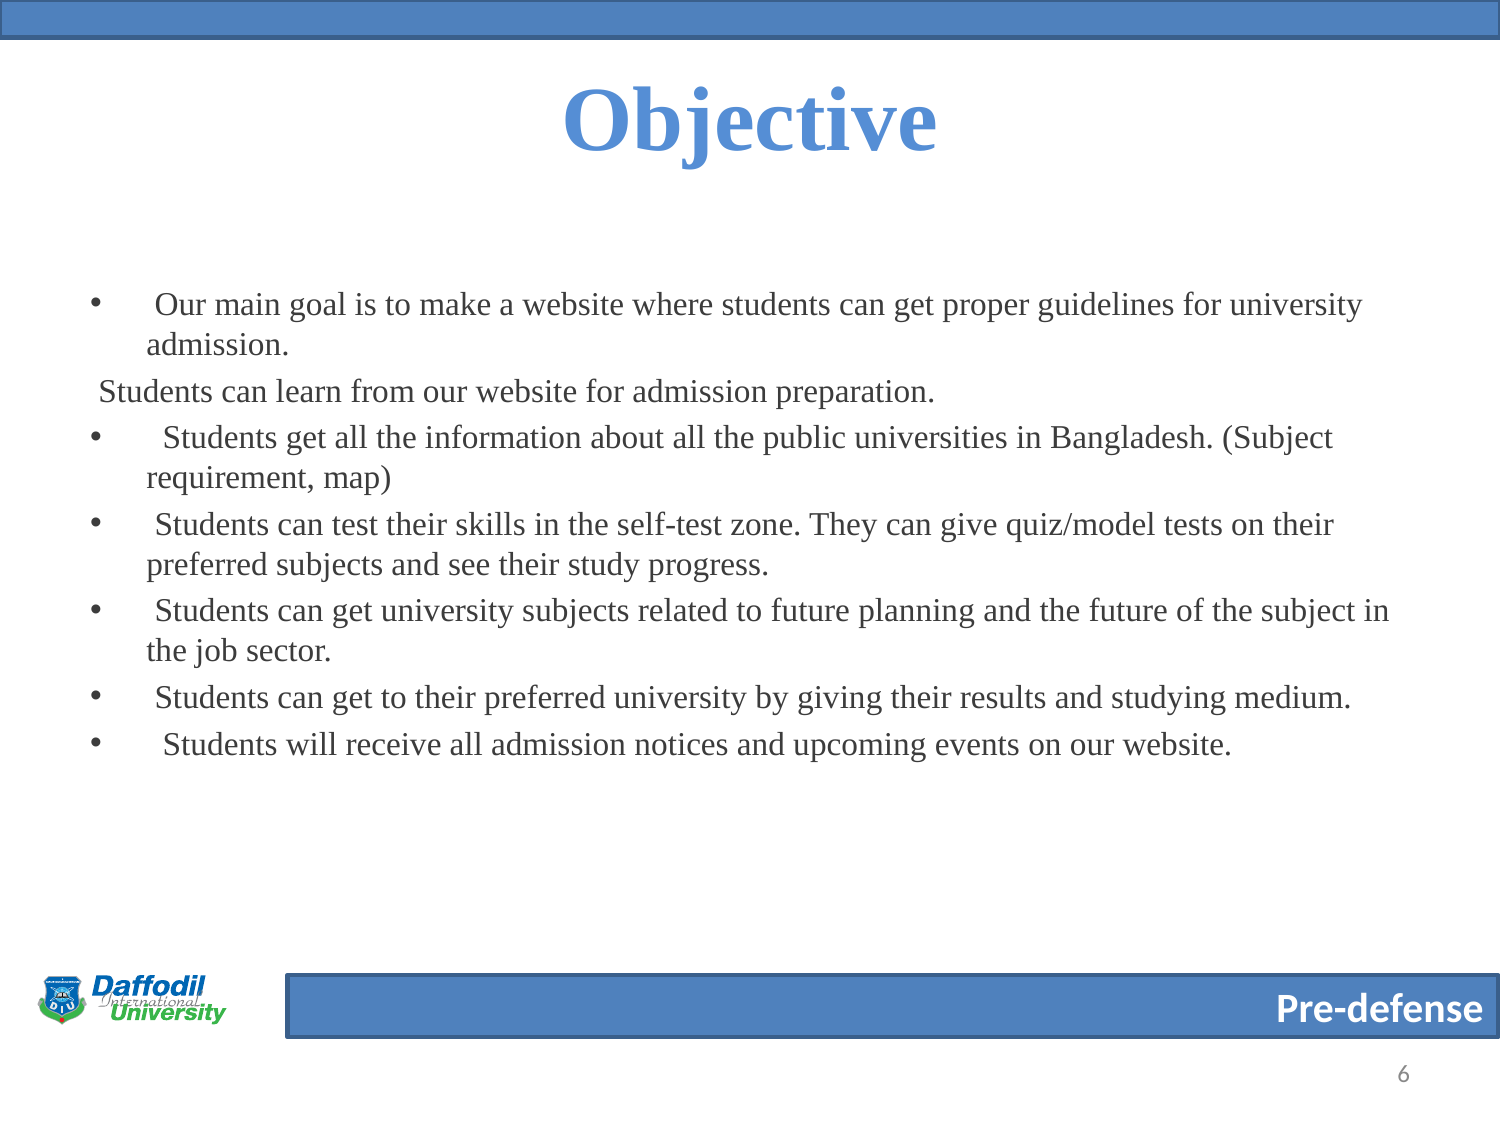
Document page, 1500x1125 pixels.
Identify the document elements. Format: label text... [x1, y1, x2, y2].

slide_number 6 [1074, 1042, 1425, 1103]
title Objective [75, 75, 1425, 263]
list Our main goal is to make a website where students can get proper guidelines for university admission. Students can learn from our website for admission preparation. Students get all the information about all the public universities in Bangladesh. (Subject requirement, map) Students can test their skills in the self-test zone. They can give quiz/model tests on their preferred subjects and see their study progress. Students can get university subjects related to future planning and the future of the subject in the job sector. Students can get to their preferred university by giving their results and studying medium. Students will receive all admission notices and upcoming events on our website. [75, 275, 1425, 925]
picture [57, 987, 69, 993]
